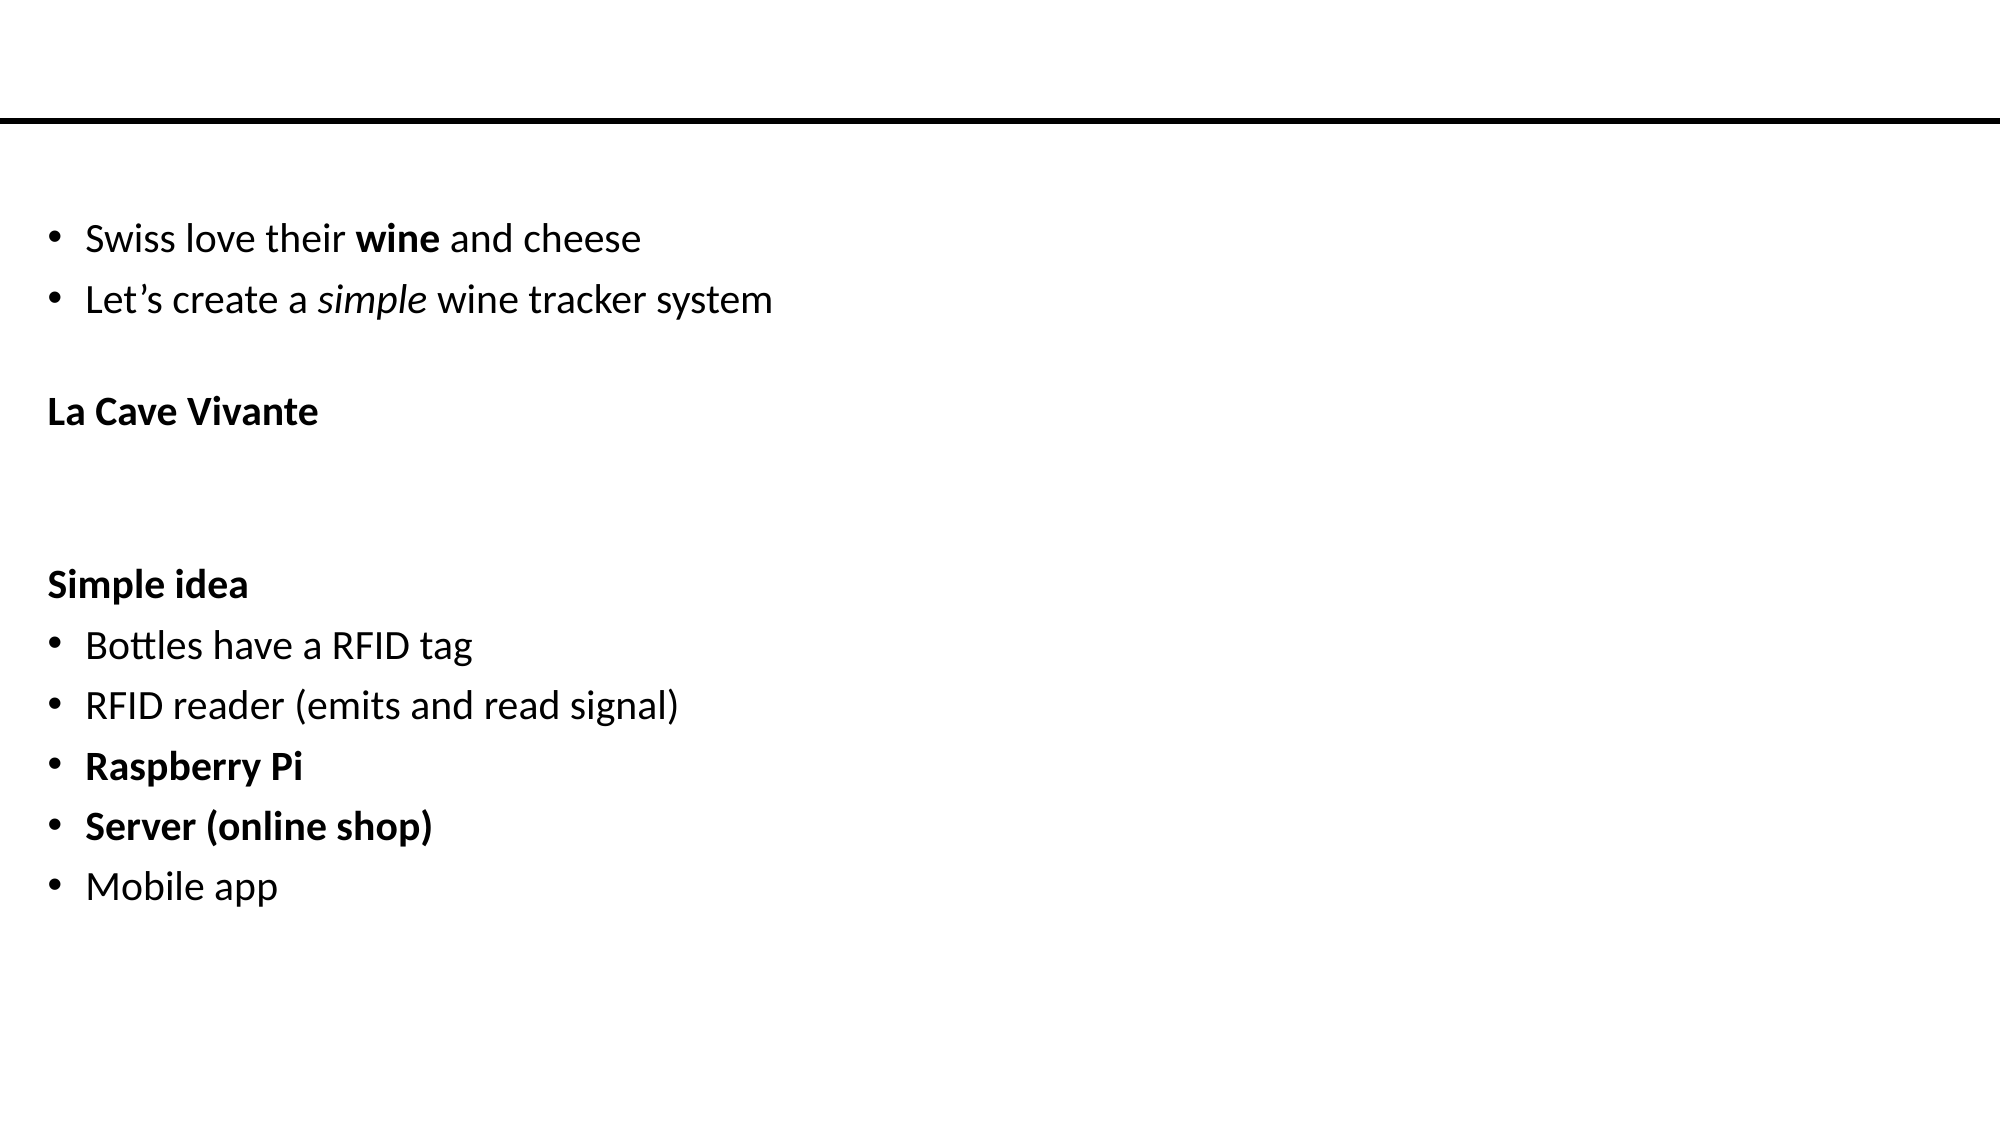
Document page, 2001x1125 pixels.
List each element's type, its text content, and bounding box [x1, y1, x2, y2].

list Swiss love their wine and cheese Let’s create a simple wine tracker system La Cave Vivante Simple idea Bottles have a RFID tag RFID reader (emits and read signal) Raspberry Pi Server (online shop) Mobile app [32, 203, 1957, 1103]
